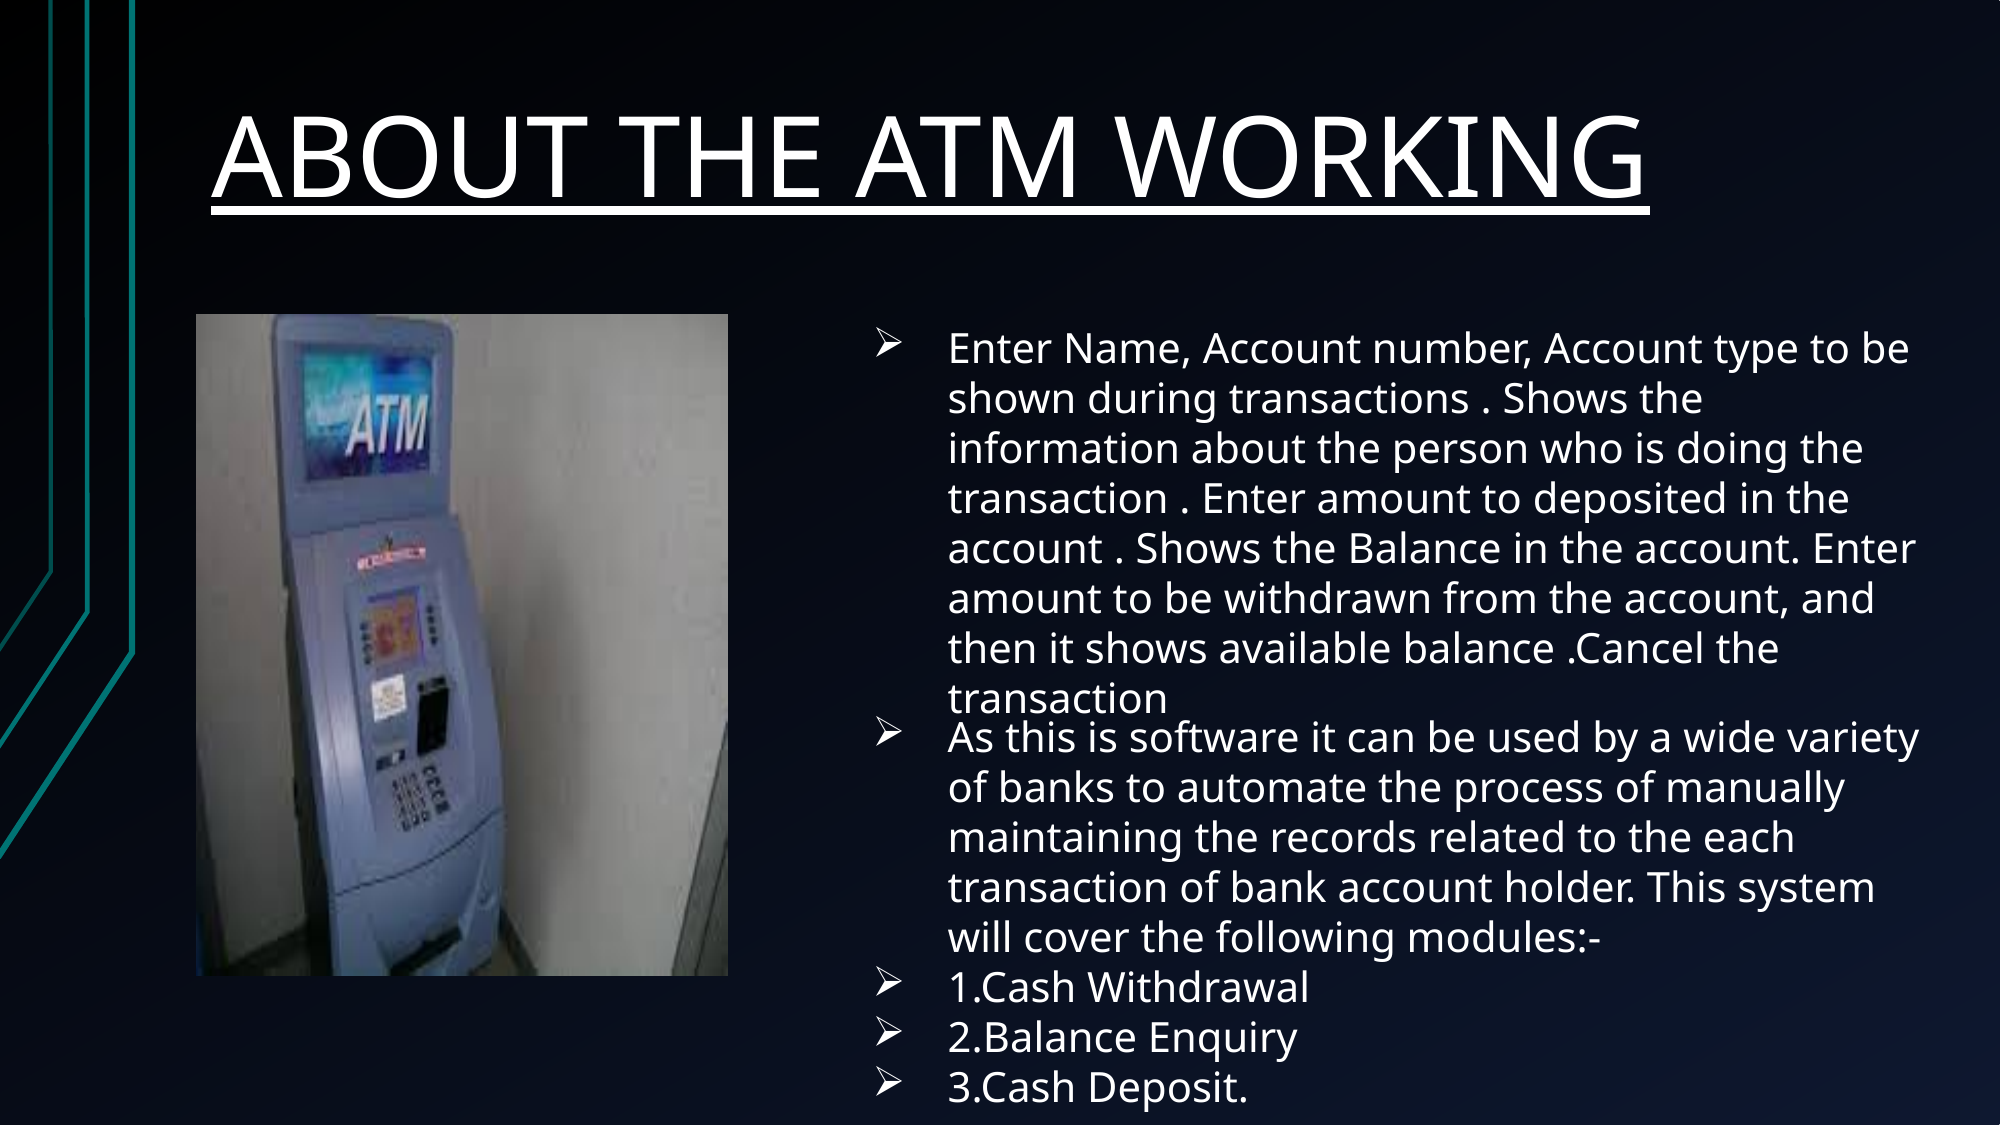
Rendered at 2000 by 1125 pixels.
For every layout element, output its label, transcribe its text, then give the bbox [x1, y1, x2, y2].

text_box ABOUT THE ATM WORKING [196, 78, 1792, 228]
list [196, 314, 729, 977]
text_box Enter Name, Account number, Account type to be shown during transactions . Shows the information about the person who is doing the transaction . Enter amount to deposited in the account . Shows the Balance in the account. Enter amount to be withdrawn from the account, and then it shows available balance .Cancel the transaction [857, 314, 1959, 703]
text_box As this is software it can be used by a wide variety of banks to automate the process of manually maintaining the records related to the each transaction of bank account holder. This system will cover the following modules:- 1.Cash Withdrawal 2.Balance Enquiry 3.Cash Deposit. [857, 703, 1959, 1119]
